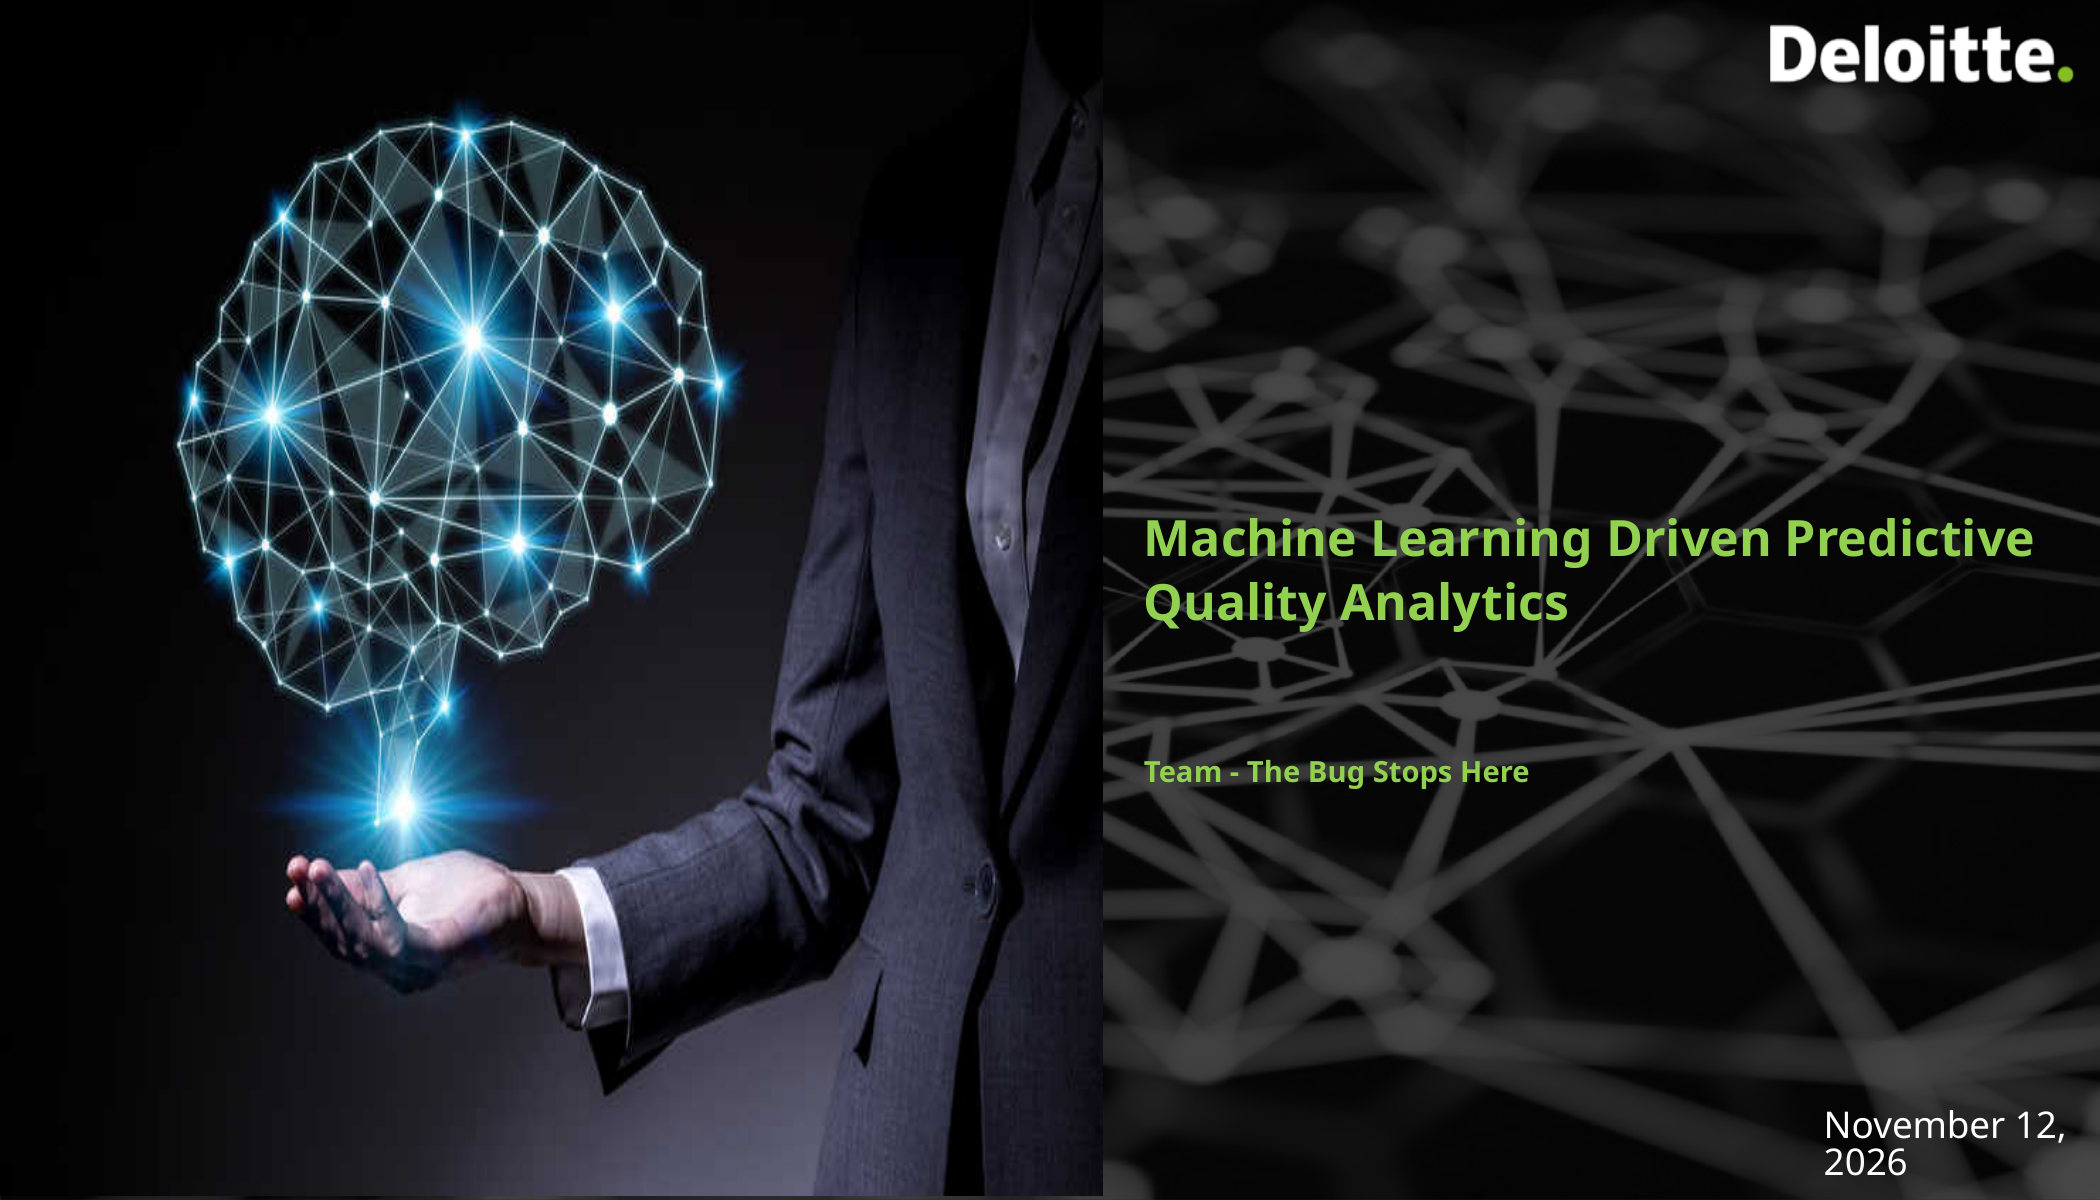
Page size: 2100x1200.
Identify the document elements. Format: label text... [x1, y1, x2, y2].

text_box Team - The Bug Stops Here [1143, 751, 2100, 789]
text_box Machine Learning Driven Predictive Quality Analytics [1143, 502, 2100, 630]
picture [0, 0, 2100, 1200]
text_box June 11, 2019 [1809, 1094, 2100, 1170]
